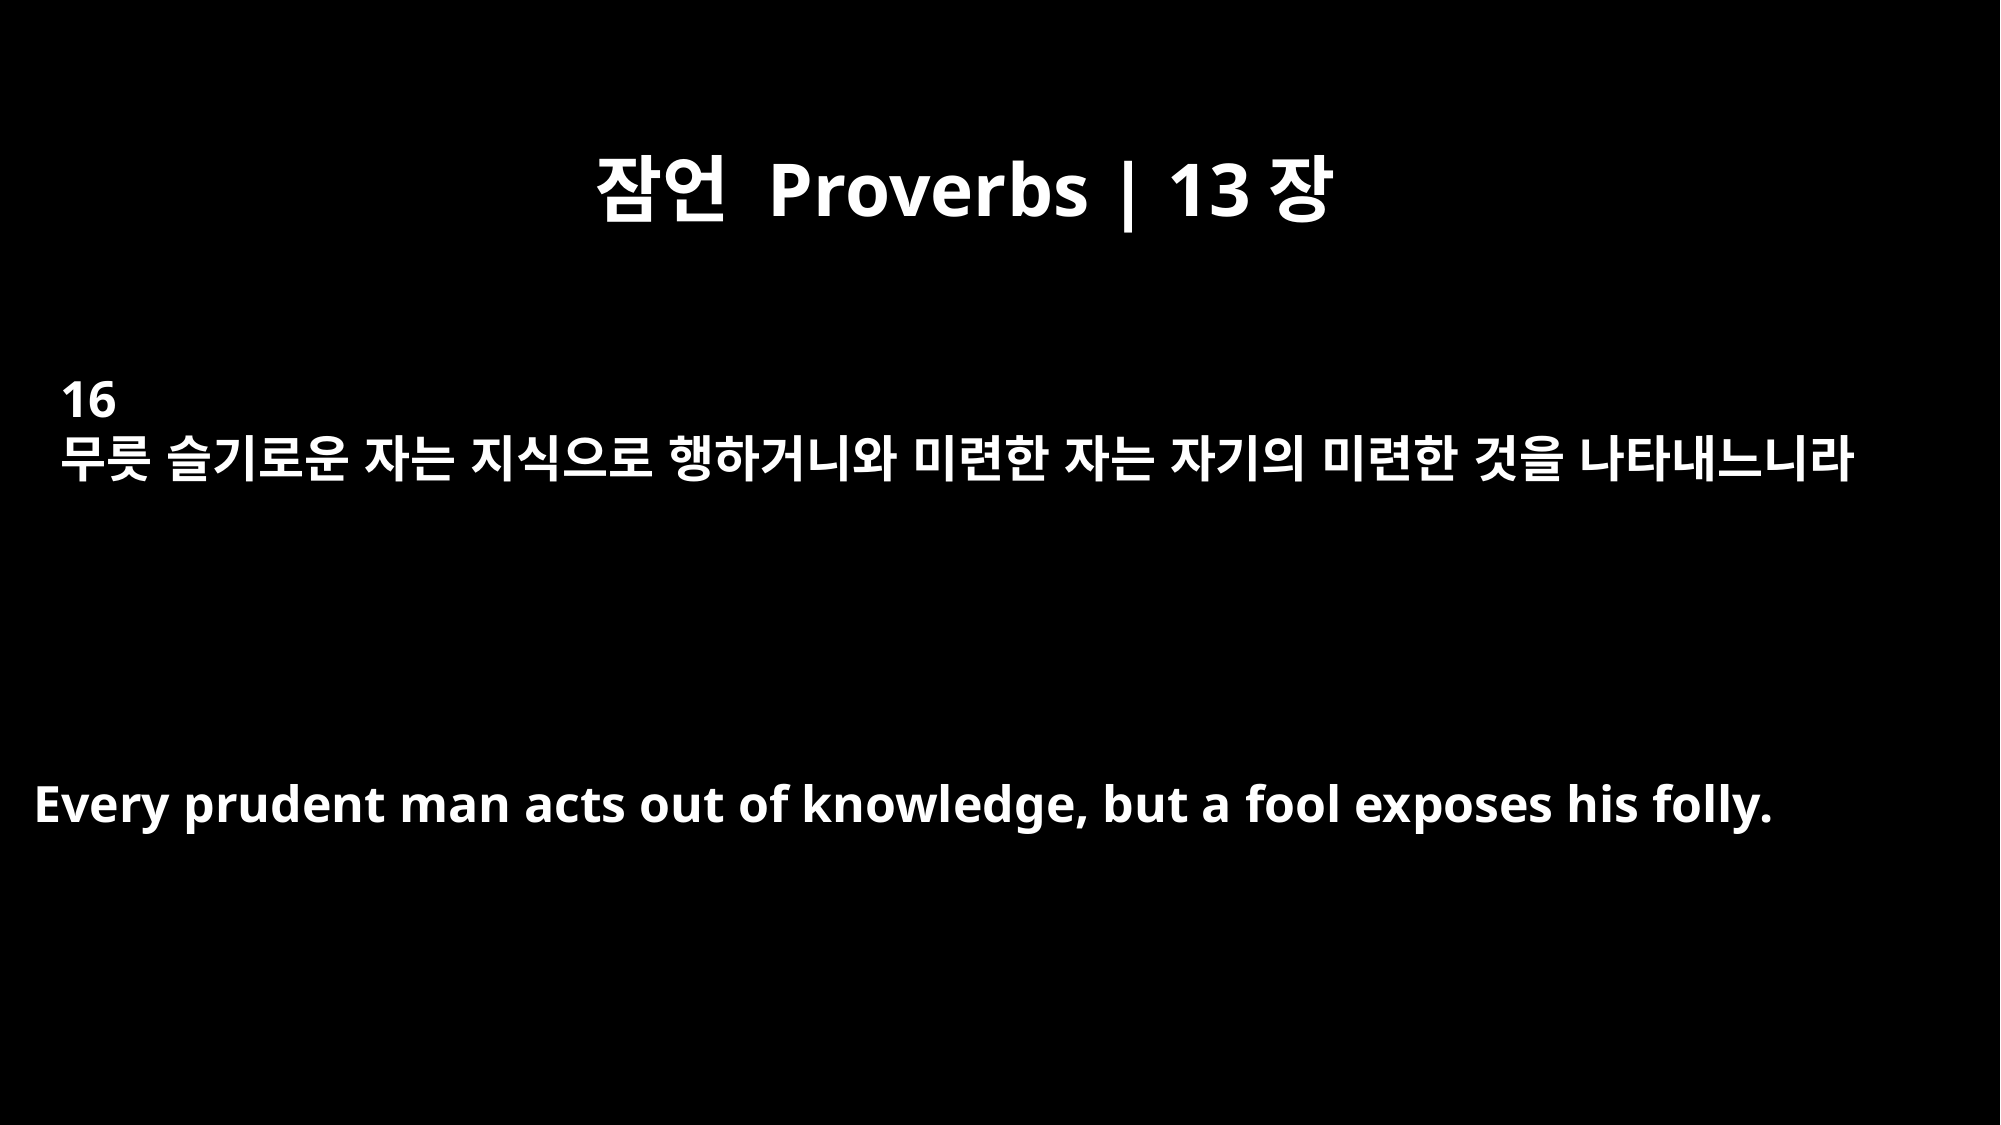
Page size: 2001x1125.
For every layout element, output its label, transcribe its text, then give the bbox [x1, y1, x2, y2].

text_box 16 무릇 슬기로운 자는 지식으로 행하거니와 미련한 자는 자기의 미련한 것을 나타내느니라 [45, 359, 1872, 495]
text_box Every prudent man acts out of knowledge, but a fool exposes his folly. [18, 764, 1790, 840]
text_box 잠언 Proverbs | 13장 [580, 136, 1352, 239]
